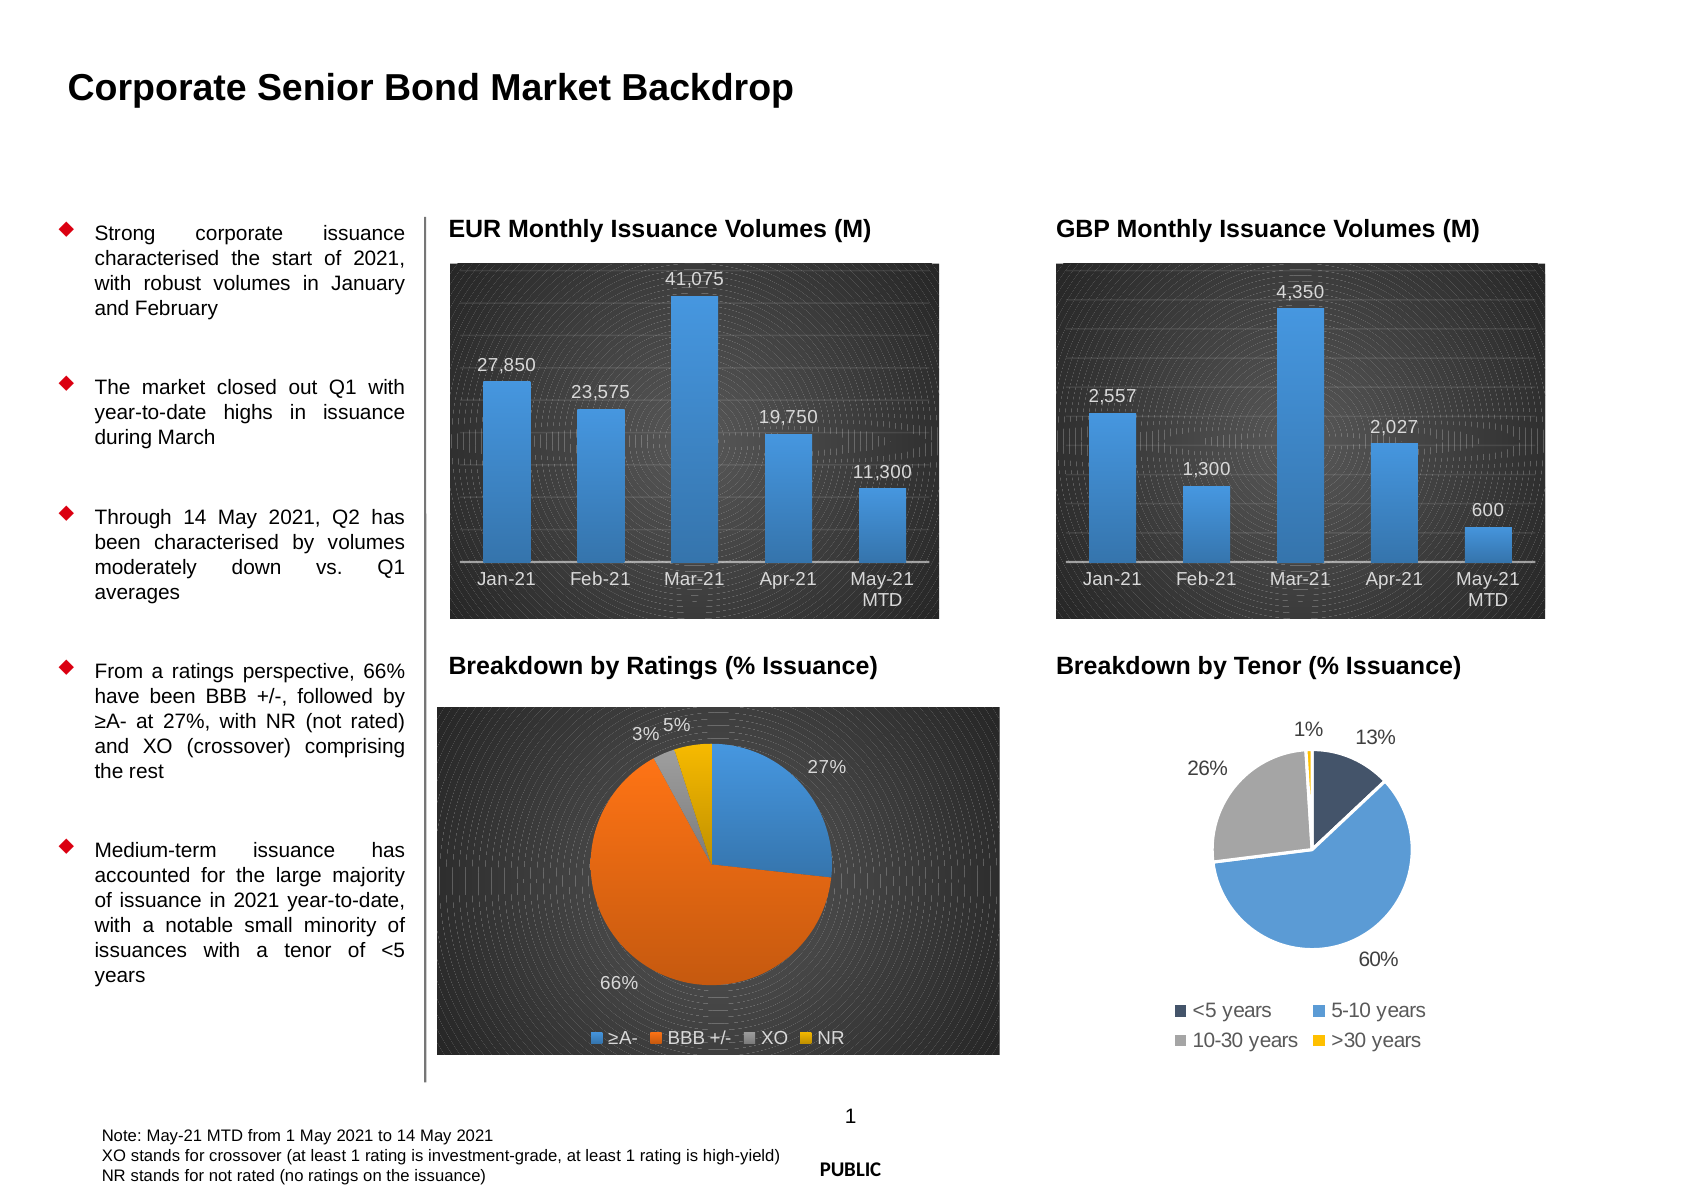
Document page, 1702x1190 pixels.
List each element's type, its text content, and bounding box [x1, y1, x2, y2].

chart [1055, 263, 1546, 619]
chart [436, 706, 1000, 1055]
text_box Breakdown by Tenor (% Issuance) [1056, 649, 1634, 680]
list Strong corporate issuance characterised the start of 2021, with robust volumes in January and February The market closed out Q1 with year-to-date highs in issuance during March Through 14 May 2021, Q2 has been characterised by volumes moderately down vs. Q1 averages From a ratings perspective, 66% have been BBB +/-, followed by ≥A- at 27%, with NR (not rated) and XO (crossover) comprising the rest Medium-term issuance has accounted for the large majority of issuance in 2021 year-to-date, with a notable small minority of issuances with a tenor of <5 years [56, 219, 405, 1090]
text_box Breakdown by Ratings (% Issuance) [448, 649, 1026, 680]
text_box Note: May-21 MTD from 1 May 2021 to 14 May 2021 XO stands for crossover (at least 1 rating is investment-grade, at least 1 rating is high-yield) NR stands for not rated (no ratings on the issuance) [101, 1124, 797, 1185]
title Corporate Senior Bond Market Backdrop [67, 68, 1633, 109]
chart [1018, 709, 1583, 1059]
text_box EUR Monthly Issuance Volumes (M) [448, 212, 1026, 243]
chart [449, 263, 940, 619]
text_box GBP Monthly Issuance Volumes (M) [1056, 212, 1634, 243]
